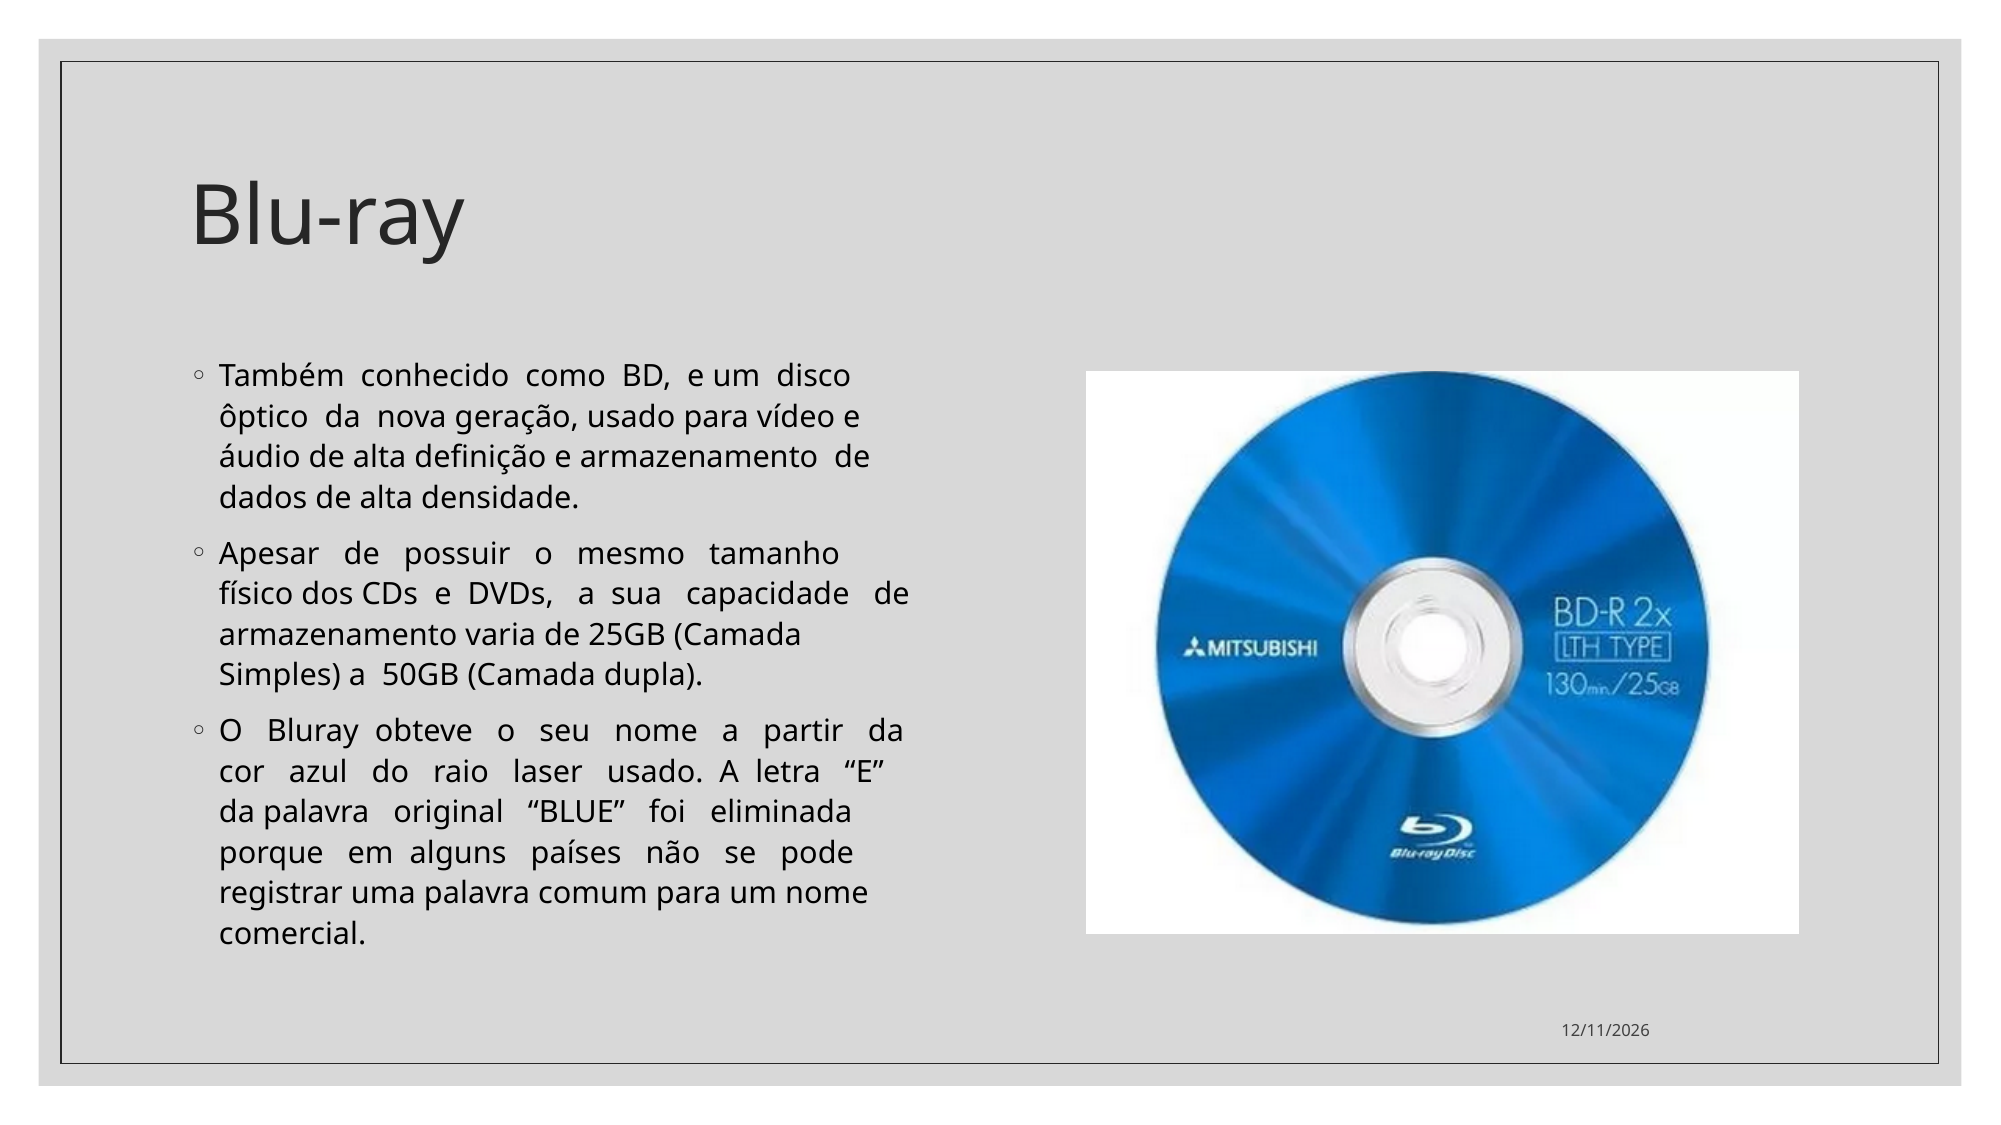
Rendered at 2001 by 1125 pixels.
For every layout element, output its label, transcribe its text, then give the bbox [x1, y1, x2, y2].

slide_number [1190, 990, 1665, 1050]
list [1086, 371, 1799, 934]
title Blu-ray [174, 105, 1825, 331]
list Também conhecido como BD, e um disco ôptico da nova geração, usado para vídeo e áudio de alta definição e armazenamento de dados de alta densidade. Apesar de possuir o mesmo tamanho físico dos CDs e DVDs, a sua capacidade de armazenamento varia de 25GB (Camada Simples) a 50GB (Camada dupla). O Bluray obteve o seu nome a partir da cor azul do raio laser usado. A letra “E” da palavra original “BLUE” foi eliminada porque em alguns países não se pode registrar uma palavra comum para um nome comercial. [174, 345, 940, 960]
